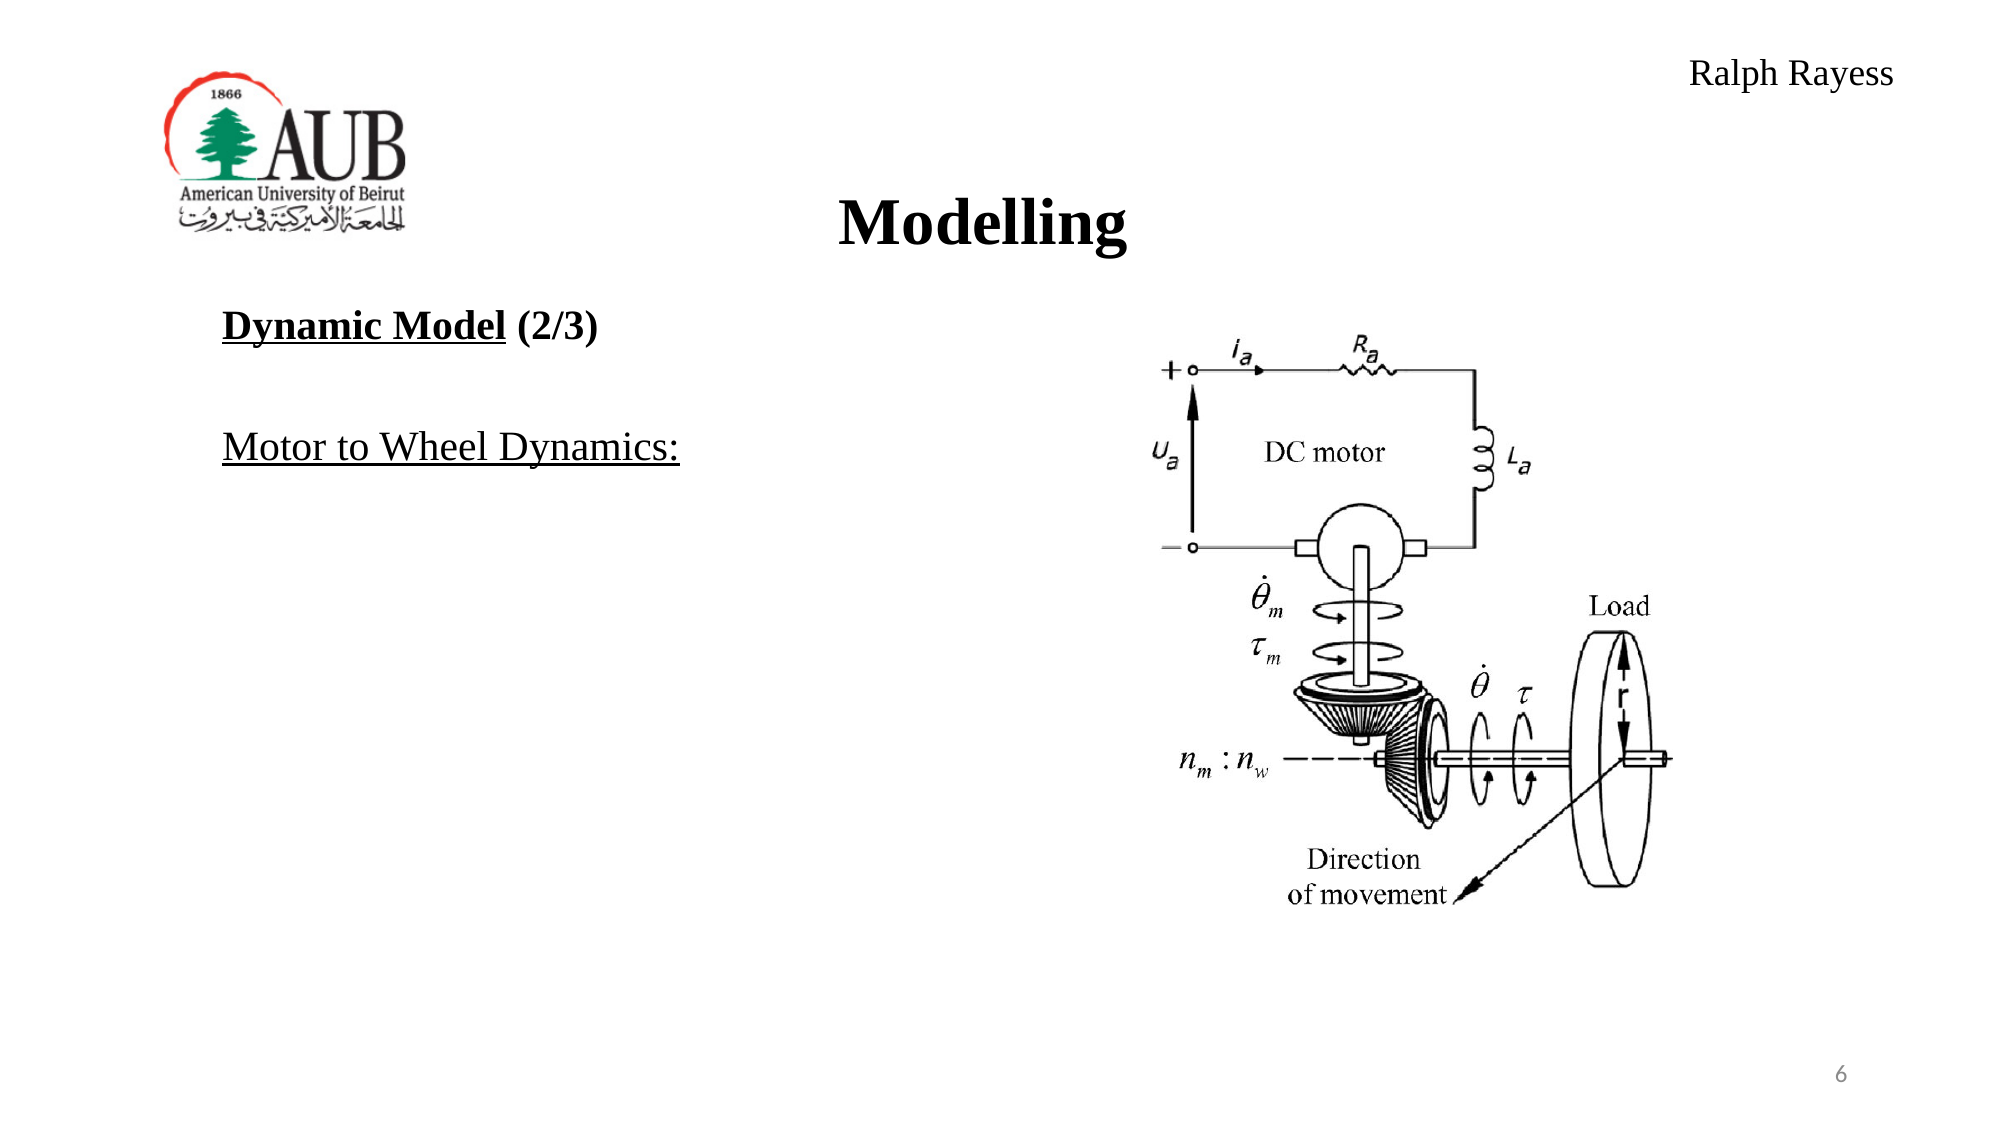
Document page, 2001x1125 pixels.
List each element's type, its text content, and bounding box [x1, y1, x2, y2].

text_box Ralph Rayess [1674, 40, 2000, 101]
text_box Motor to Wheel Dynamics: [206, 411, 712, 477]
slide_number 6 [1412, 1042, 1863, 1103]
picture [137, 42, 440, 267]
picture [1152, 334, 1673, 905]
text_box Modelling [823, 170, 1228, 266]
text_box Dynamic Model (2/3) [207, 290, 646, 356]
